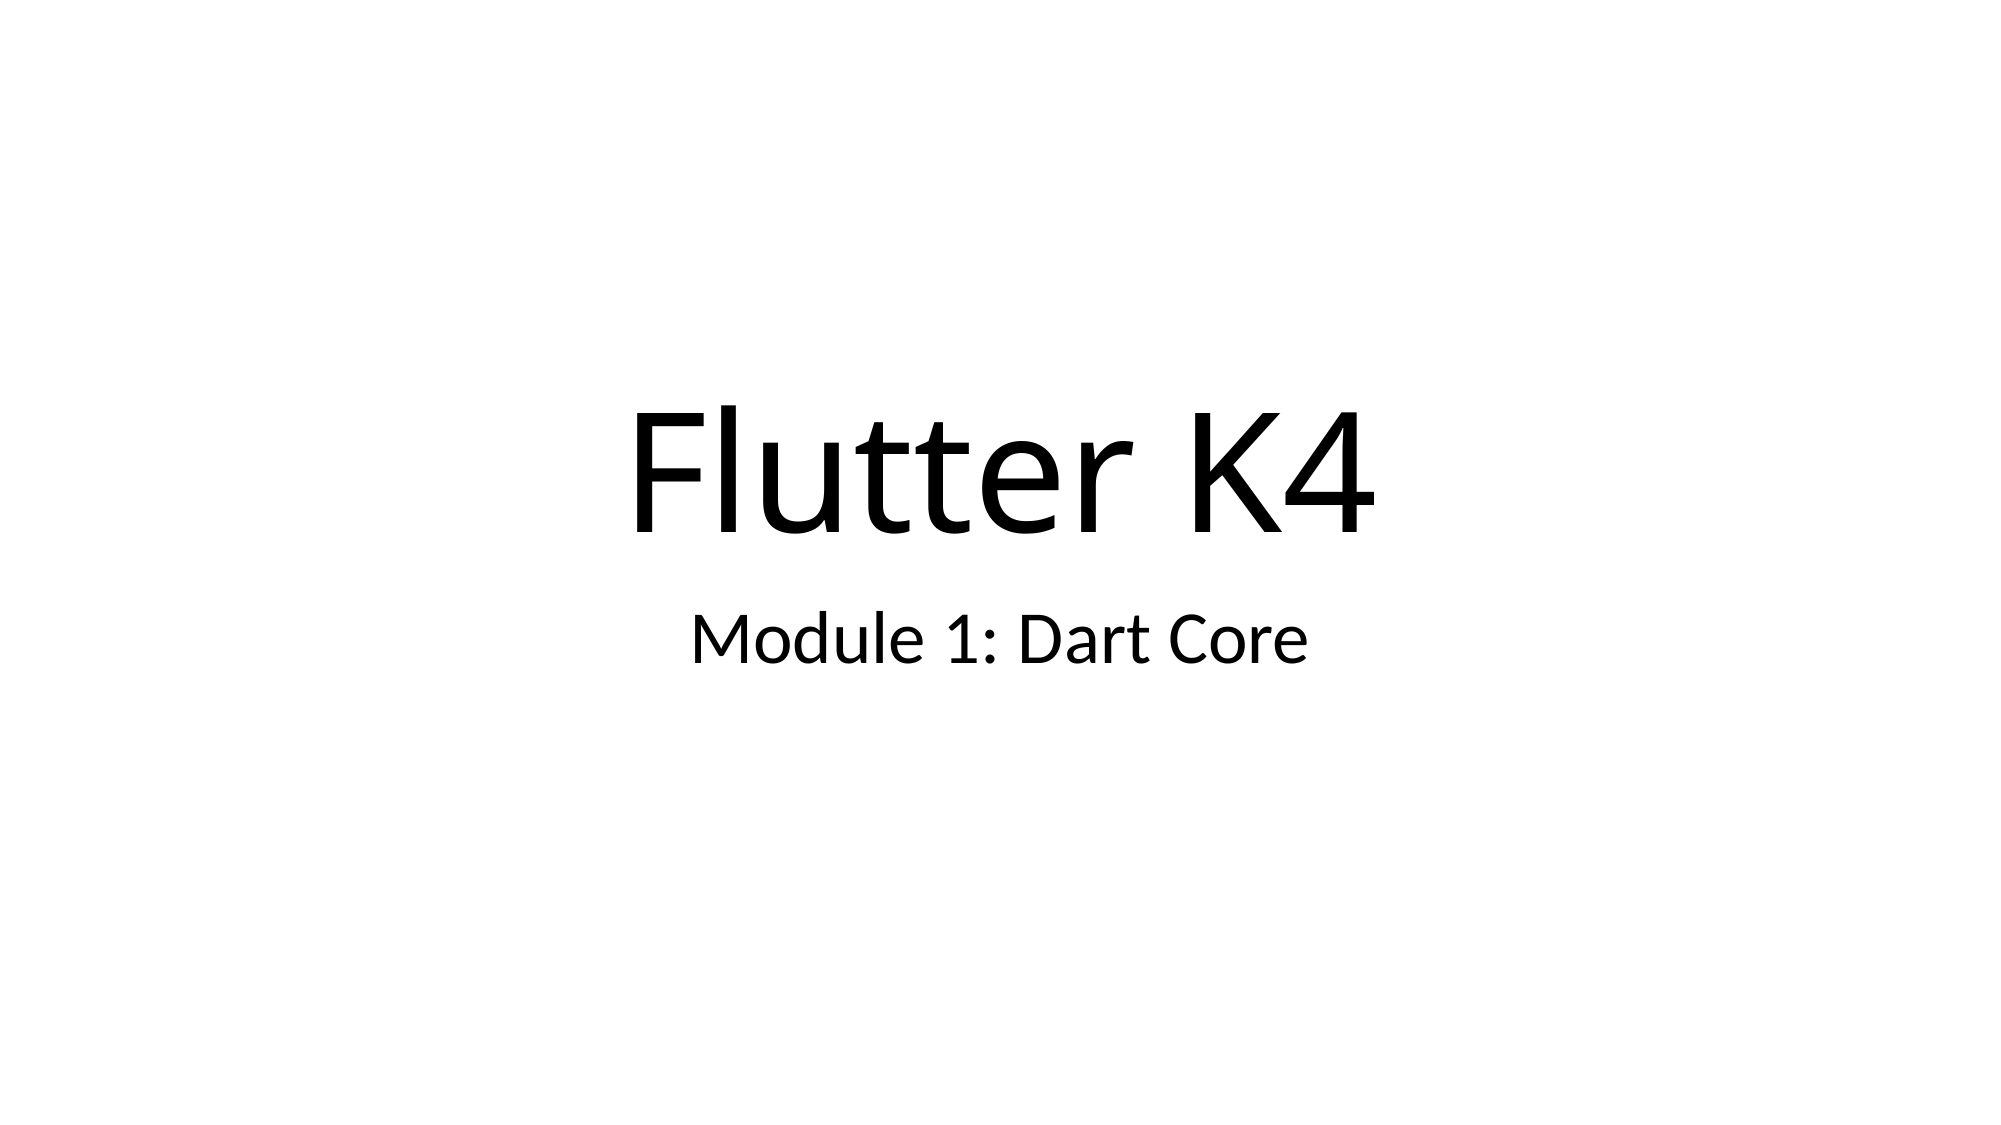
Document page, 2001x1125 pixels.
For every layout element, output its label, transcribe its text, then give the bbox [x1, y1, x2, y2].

subtitle Module 1: Dart Core [249, 590, 1750, 863]
title Flutter K4 [249, 184, 1750, 576]
